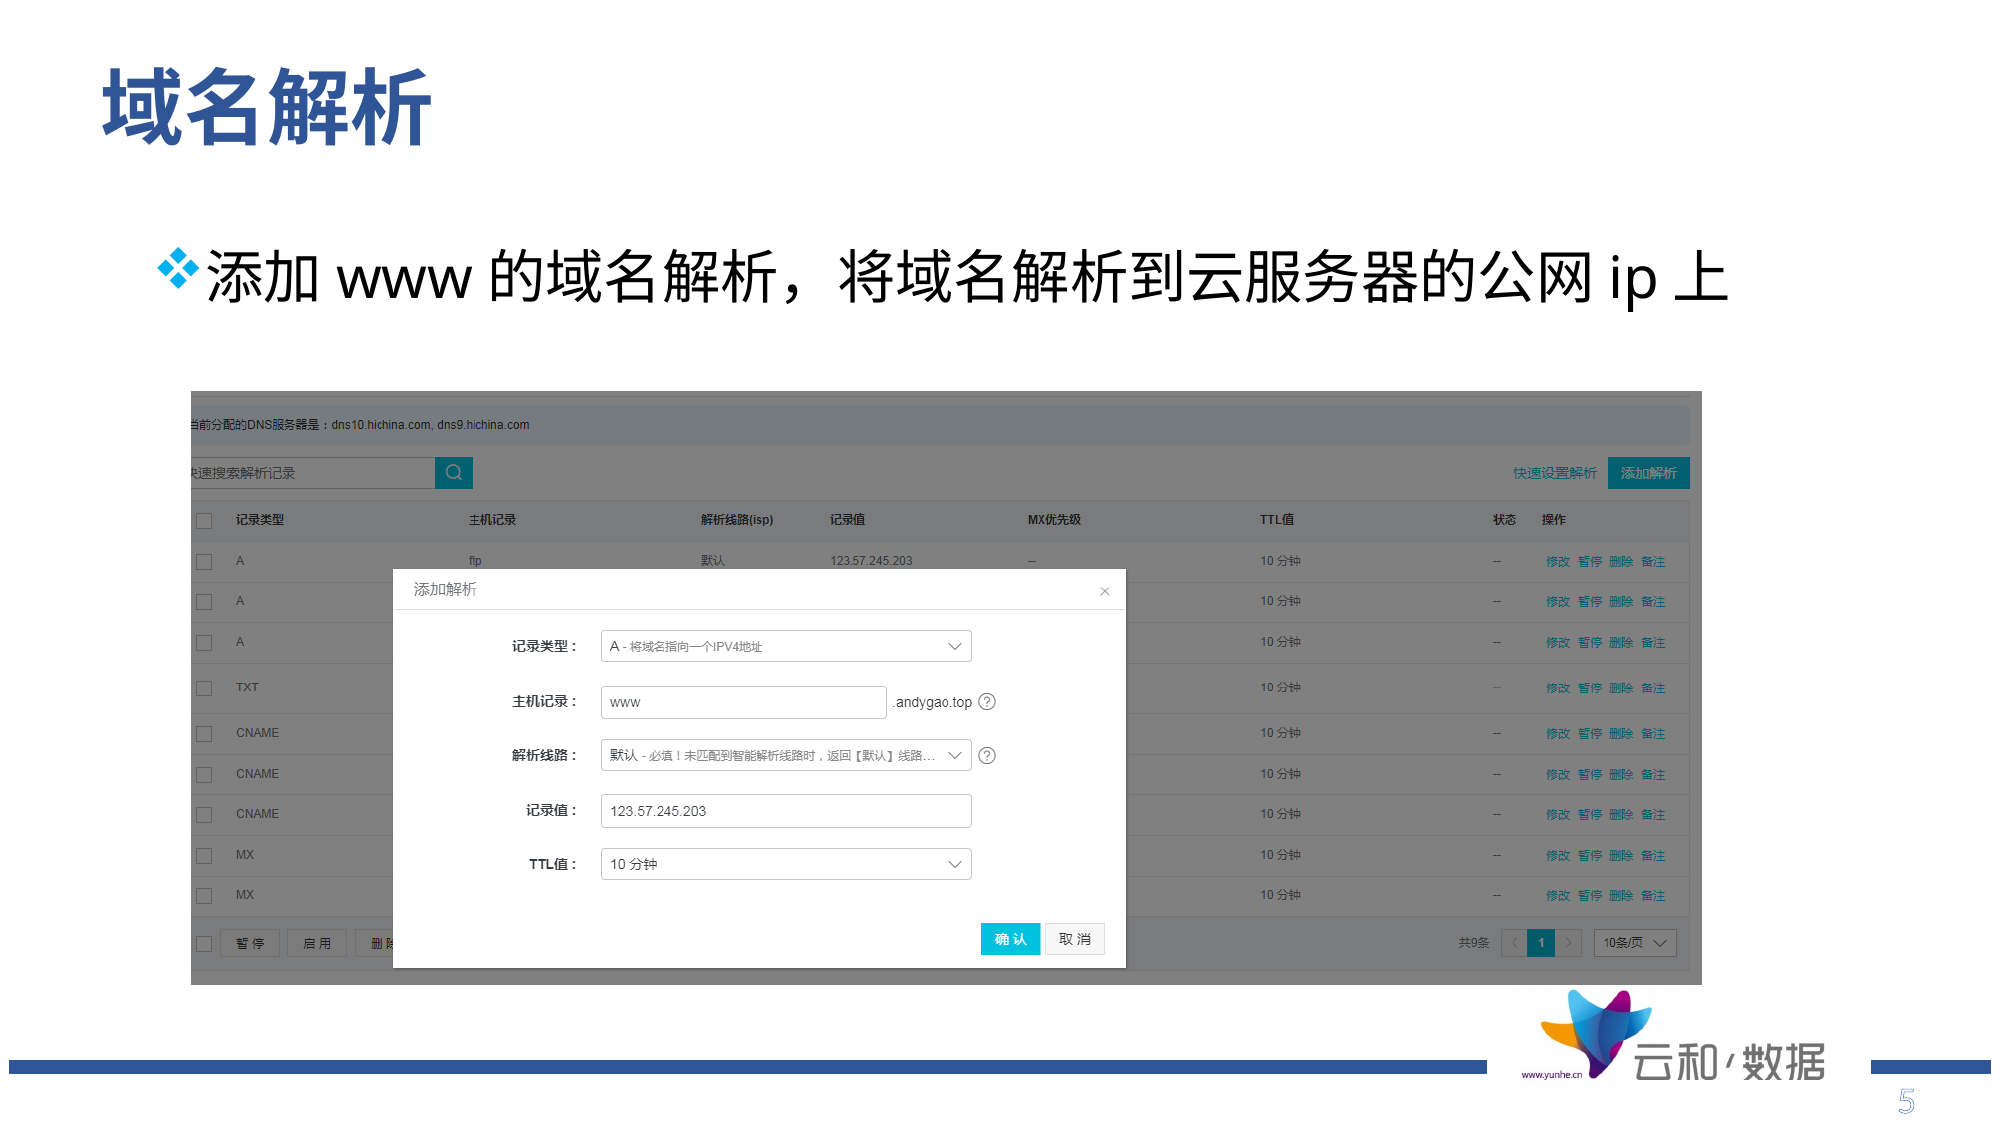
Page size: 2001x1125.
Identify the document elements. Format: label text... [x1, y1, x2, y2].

title 域名解析 [85, 2, 1811, 221]
list 添加www的域名解析，将域名解析到云服务器的公网ip上 [137, 240, 1863, 955]
picture [191, 391, 1845, 1106]
